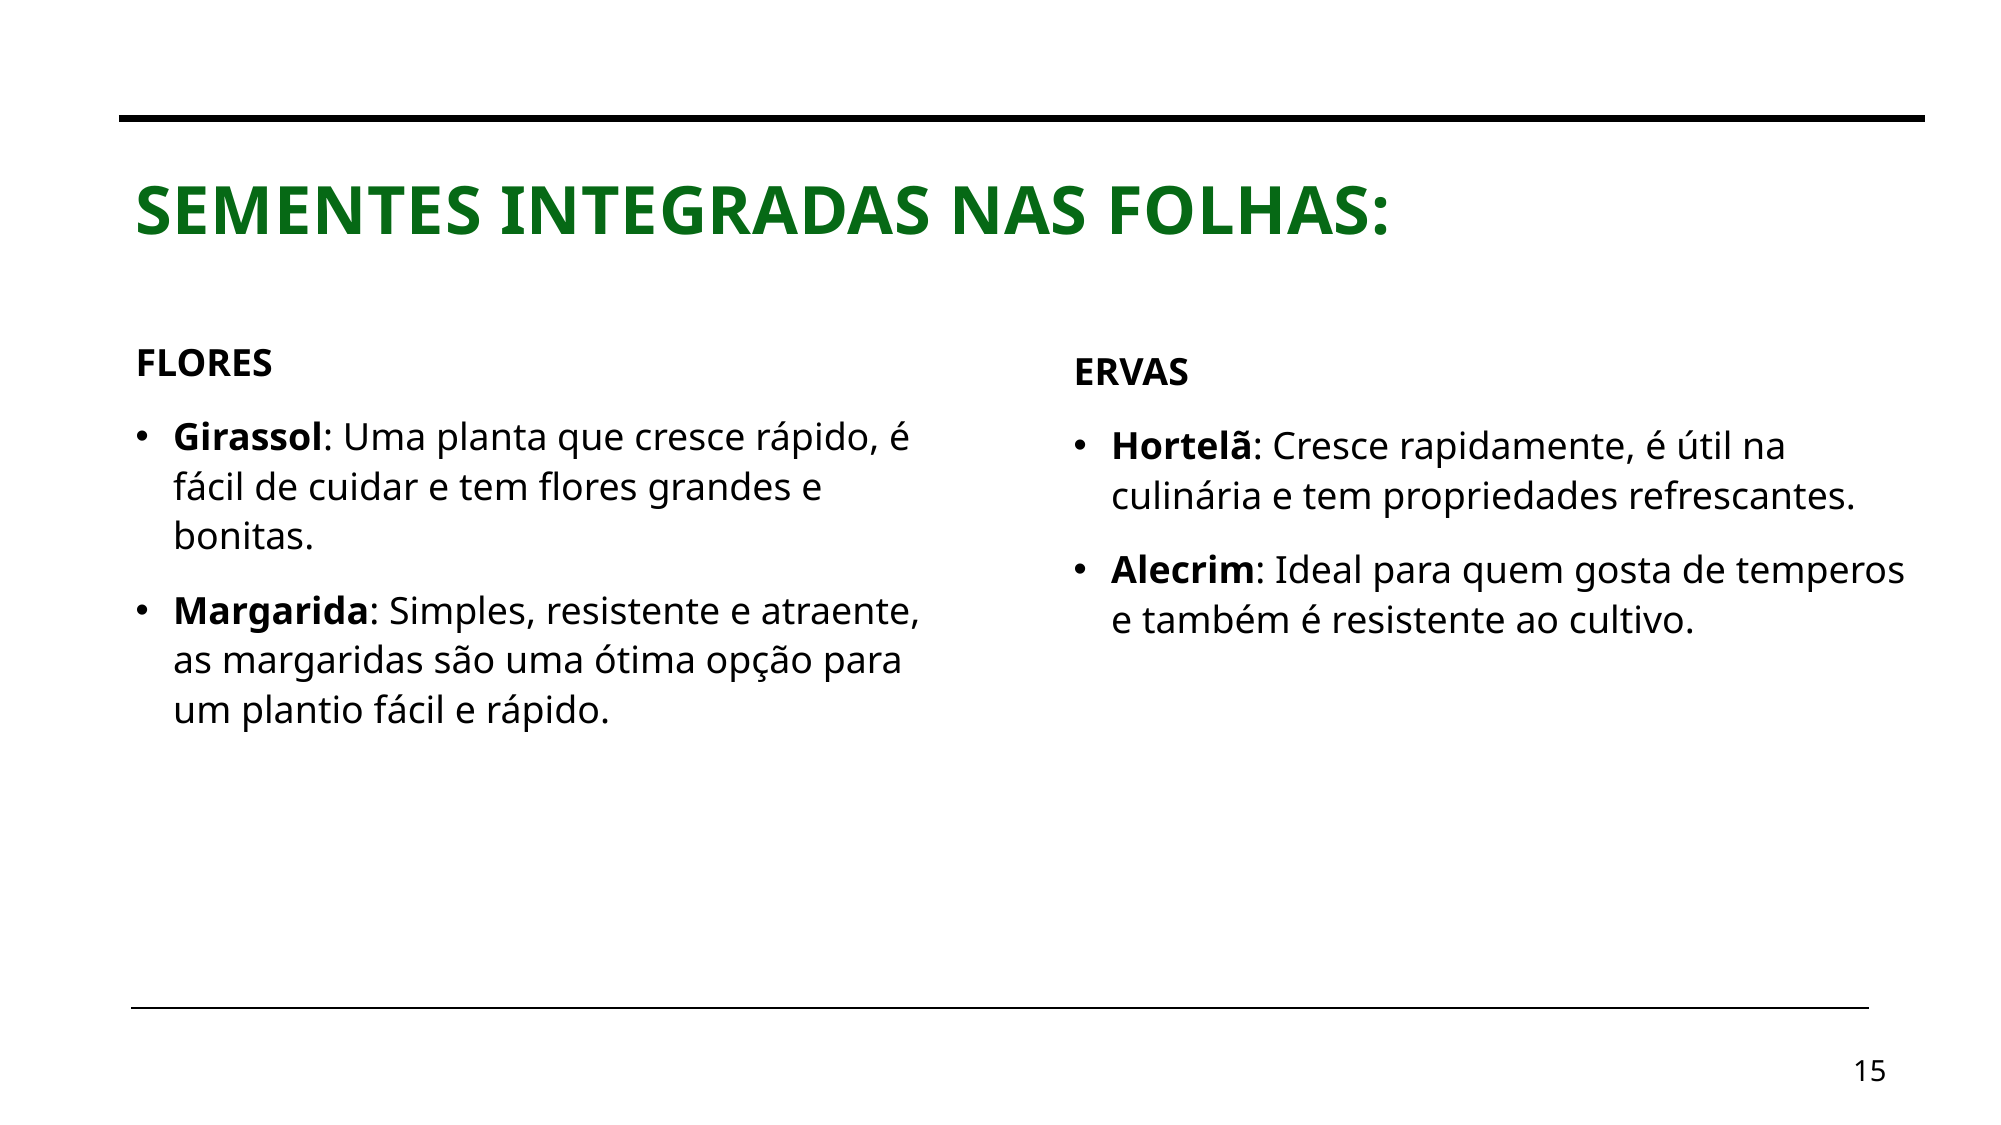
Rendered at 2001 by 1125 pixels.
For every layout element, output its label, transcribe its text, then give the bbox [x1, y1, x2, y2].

list ERVAS Hortelã: Cresce rapidamente, é útil na culinária e tem propriedades refrescantes. Alecrim: Ideal para quem gosta de temperos e também é resistente ao cultivo. [1058, 335, 1932, 1031]
title SEMENTES INTEGRADAS NAS FOLHAS: [120, 160, 1931, 356]
list FLORES Girassol: Uma planta que cresce rápido, é fácil de cuidar e tem flores grandes e bonitas. Margarida: Simples, resistente e atraente, as margaridas são uma ótima opção para um plantio fácil e rápido. [120, 256, 949, 952]
slide_number 15 [1791, 1042, 1902, 1103]
